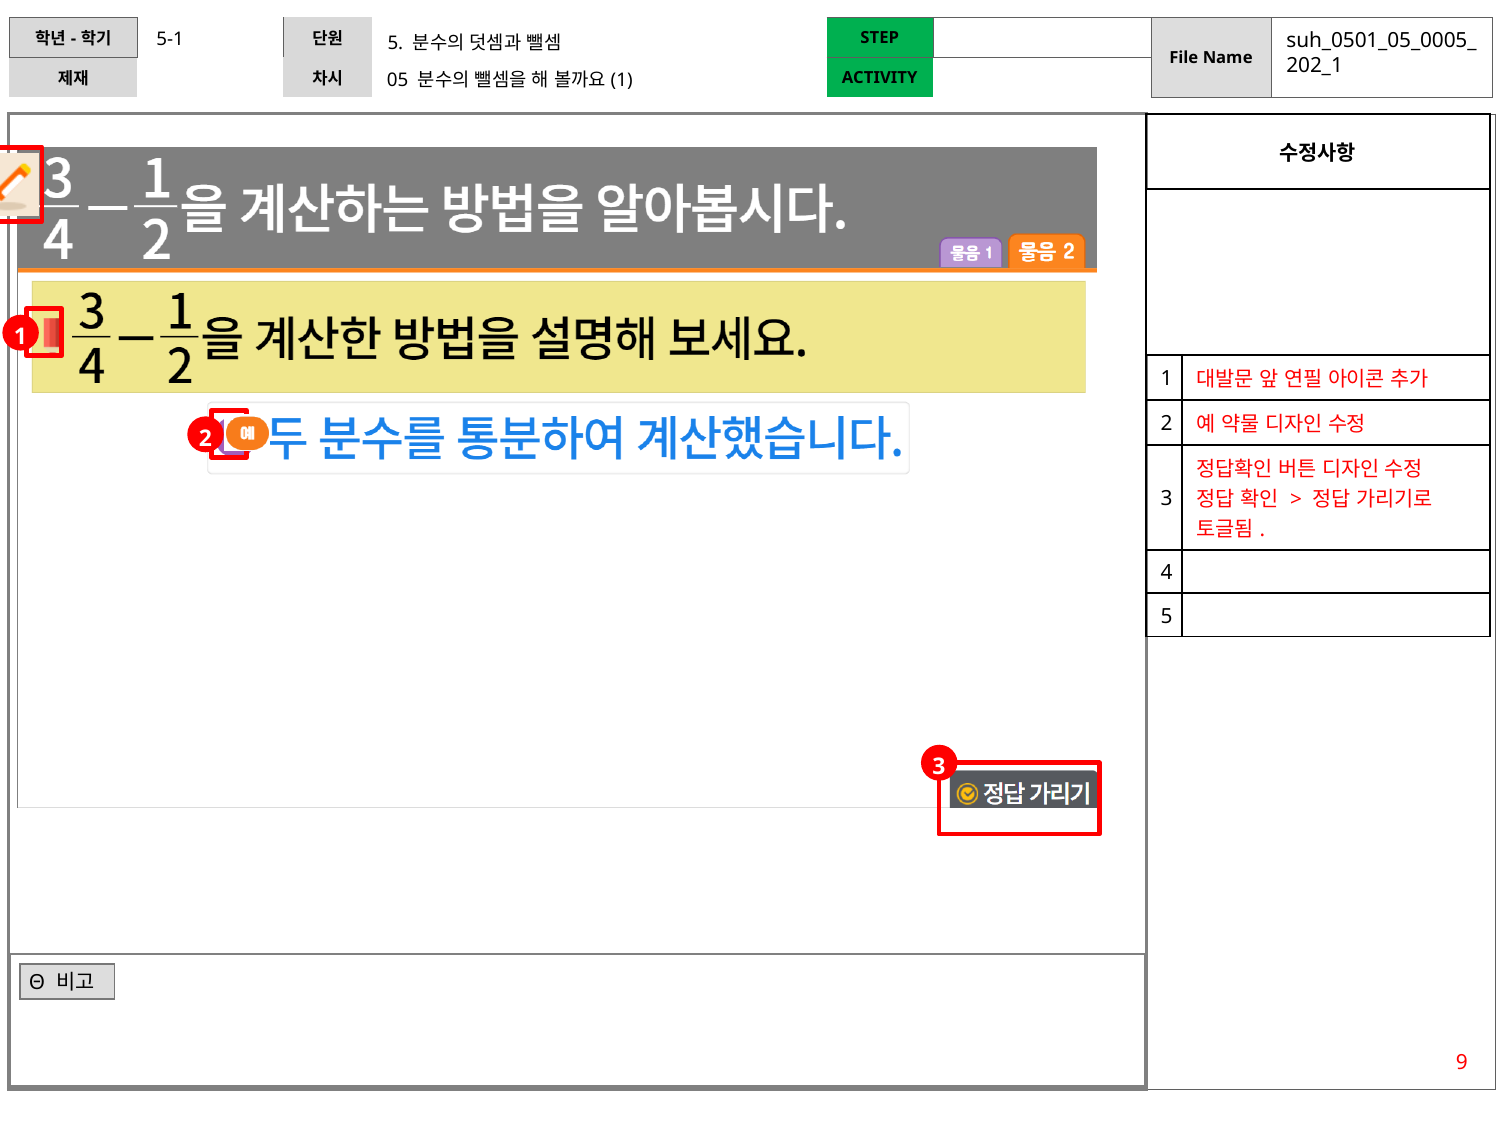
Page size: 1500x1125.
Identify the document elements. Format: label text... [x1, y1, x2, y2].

table_cell 4 [1147, 551, 1181, 592]
text_box 1 [4, 314, 12, 351]
text_box 05 분수의 뺄셈을 해 볼까요(1) [372, 60, 821, 96]
table_cell 예 약물 디자인 수정 [1183, 401, 1489, 444]
text_box [0, 145, 18, 152]
text_box 5-1 [141, 18, 284, 55]
table_cell [1183, 594, 1489, 636]
table_cell 정답확인 버튼 디자인 수정 정답 확인 > 정답 가리기로 토글됨. [1183, 446, 1489, 549]
table_cell 3 [1147, 446, 1181, 549]
text_box 5. 분수의 덧셈과 뺄셈 [372, 23, 828, 48]
text_box suh_0501_05_0005_202_1 [1271, 18, 1500, 84]
table_cell [1147, 190, 1489, 354]
picture [0, 147, 1097, 809]
table_header 수정사항 [1147, 115, 1489, 188]
table_cell 5 [1147, 594, 1181, 636]
table_cell 1 [1147, 356, 1181, 399]
table_cell 대발문 앞 연필 아이콘 추가 [1183, 356, 1489, 399]
table_cell 2 [1147, 401, 1181, 444]
text_box [937, 812, 1101, 836]
table_cell [1183, 551, 1489, 592]
